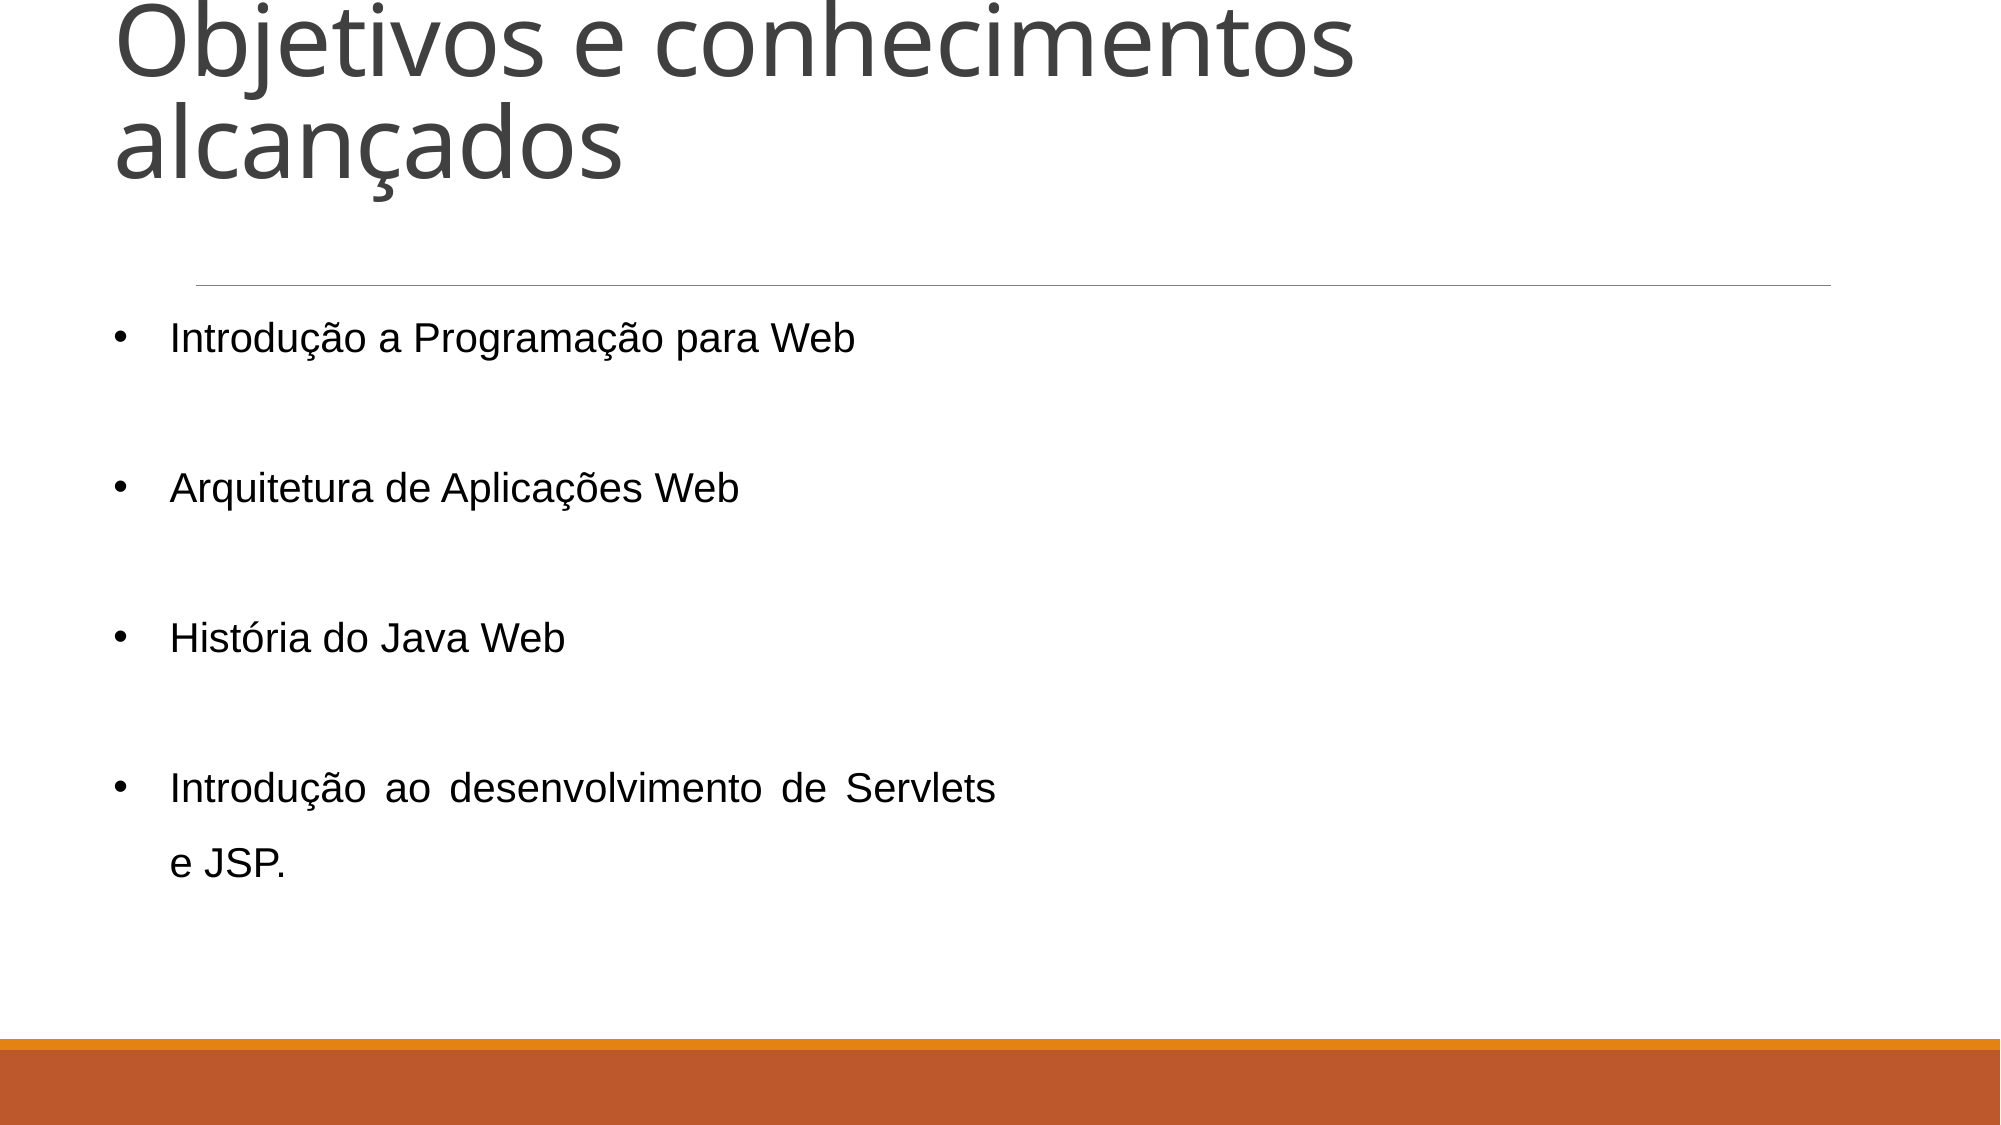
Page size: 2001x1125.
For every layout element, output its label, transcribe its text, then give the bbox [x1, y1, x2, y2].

title Objetivos e conhecimentos alcançados [98, 19, 1899, 207]
text_box Introdução a Programação para Web Arquitetura de Aplicações Web História do Java Web Introdução ao desenvolvimento de Servlets e JSP. [98, 278, 1012, 894]
